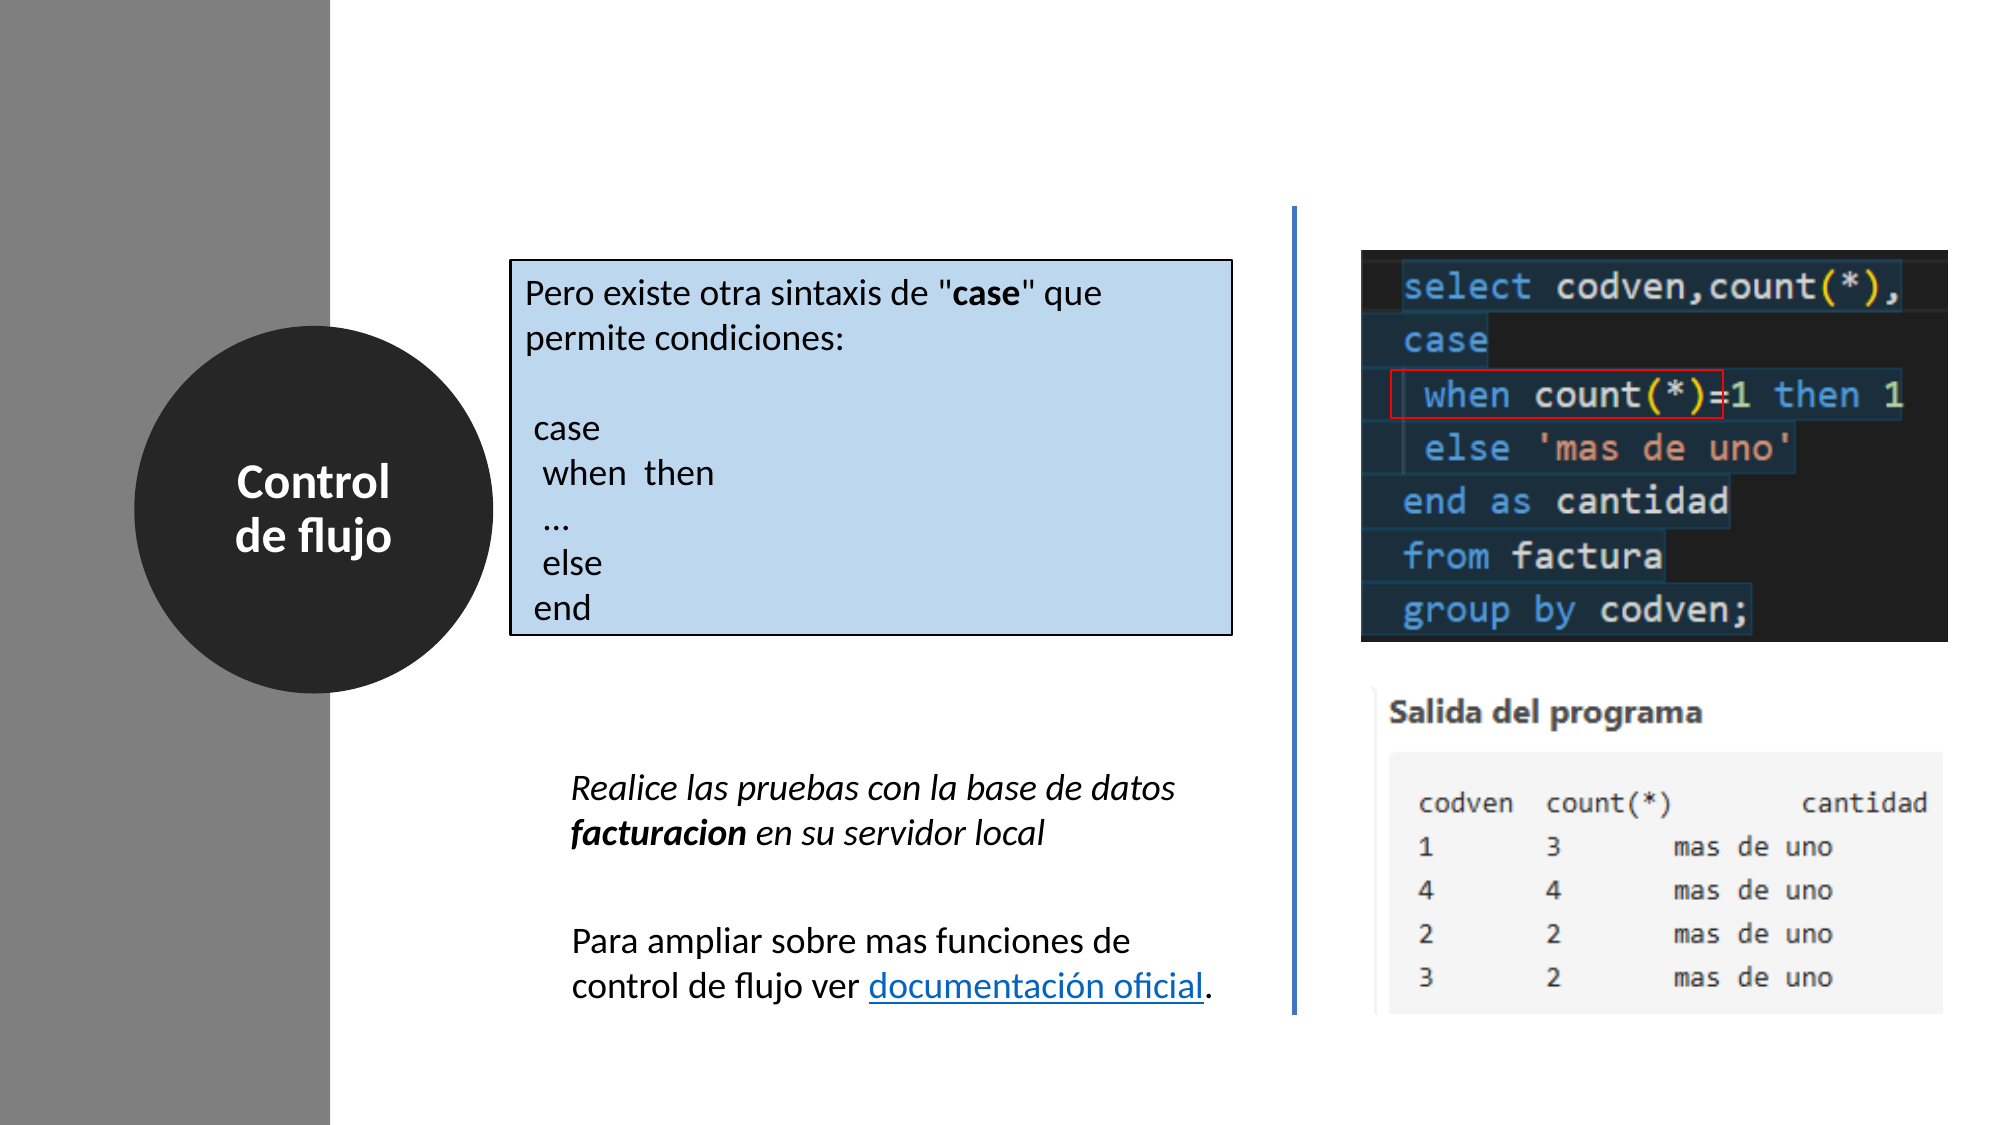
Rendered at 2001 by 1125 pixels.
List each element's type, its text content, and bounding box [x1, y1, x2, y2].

text_box Para ampliar sobre mas funciones de control de flujo ver documentación oficial. [557, 909, 1233, 1014]
picture [1361, 250, 1948, 642]
picture [1371, 680, 1943, 1014]
text_box [0, 0, 331, 1125]
text_box Realice las pruebas con la base de datos facturacion en su servidor local [555, 755, 1199, 861]
text_box Control de flujo [148, 340, 479, 680]
text_box Pero existe otra sintaxis de "case" que permite condiciones: case when then ... else end [510, 260, 1232, 635]
